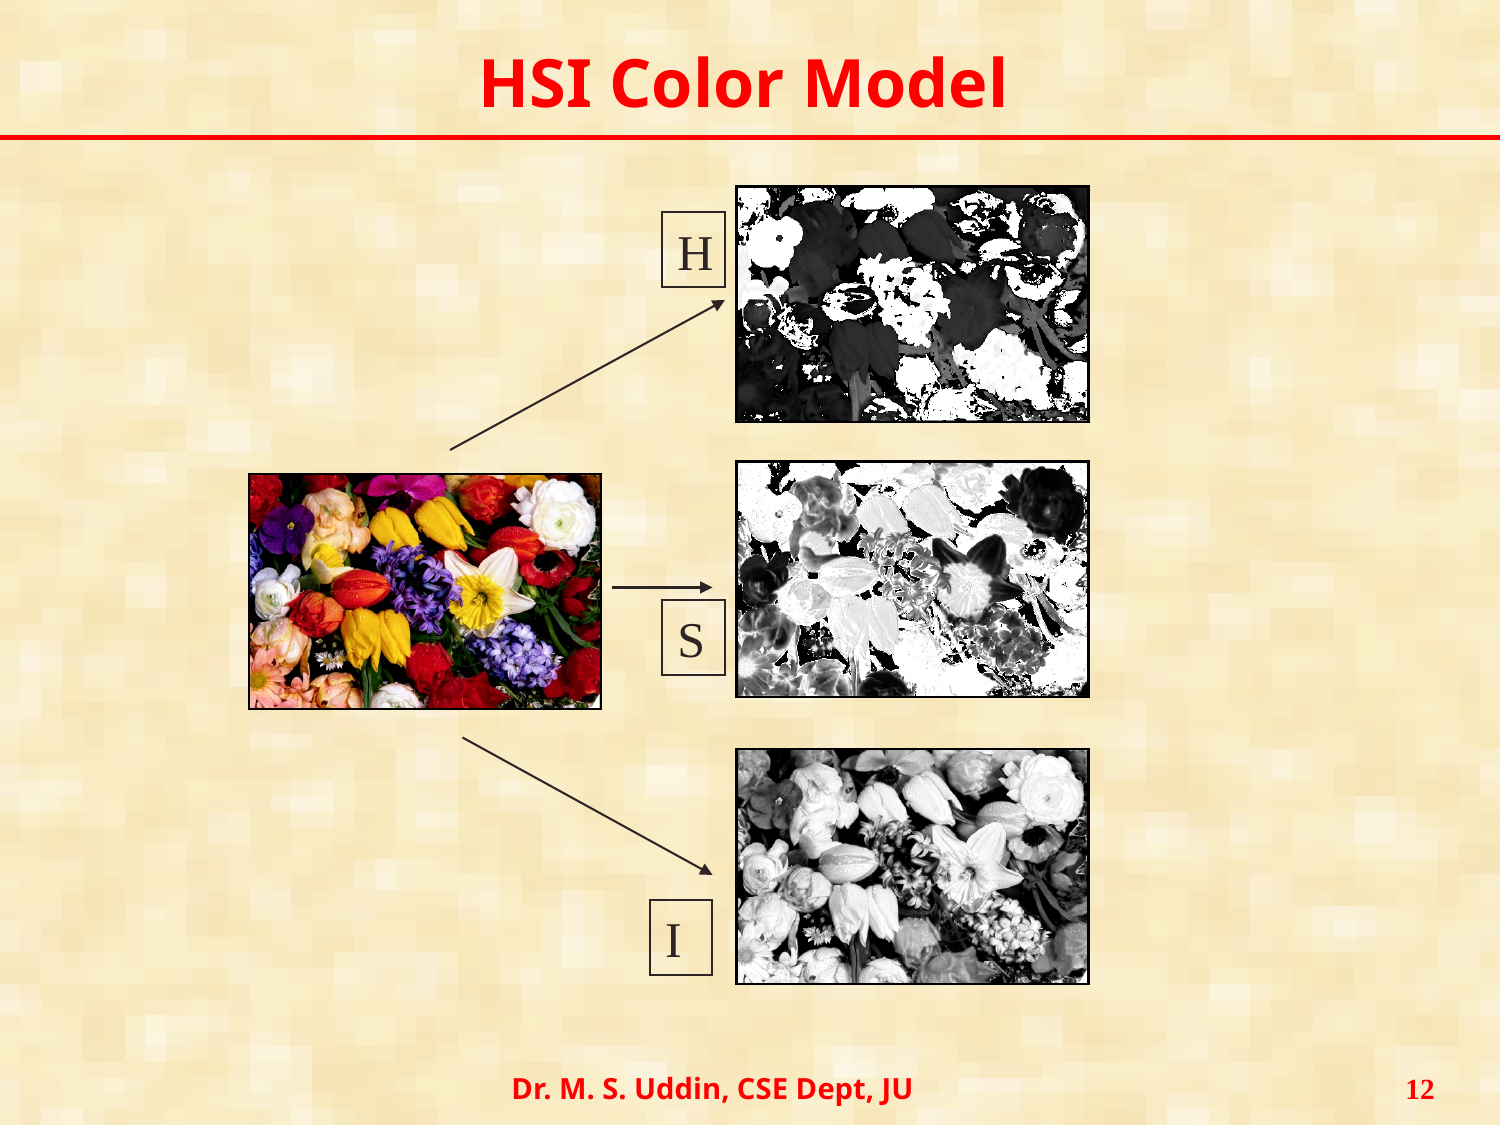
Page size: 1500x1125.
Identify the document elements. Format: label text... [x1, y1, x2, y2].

picture [0, 0, 1500, 135]
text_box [249, 187, 1088, 984]
footer Dr. M. S. Uddin, CSE Dept, JU [462, 1062, 963, 1125]
text_box HSI Color Model [37, 37, 1450, 125]
picture [0, 140, 1500, 1125]
slide_number ‹#› [1200, 1062, 1450, 1125]
